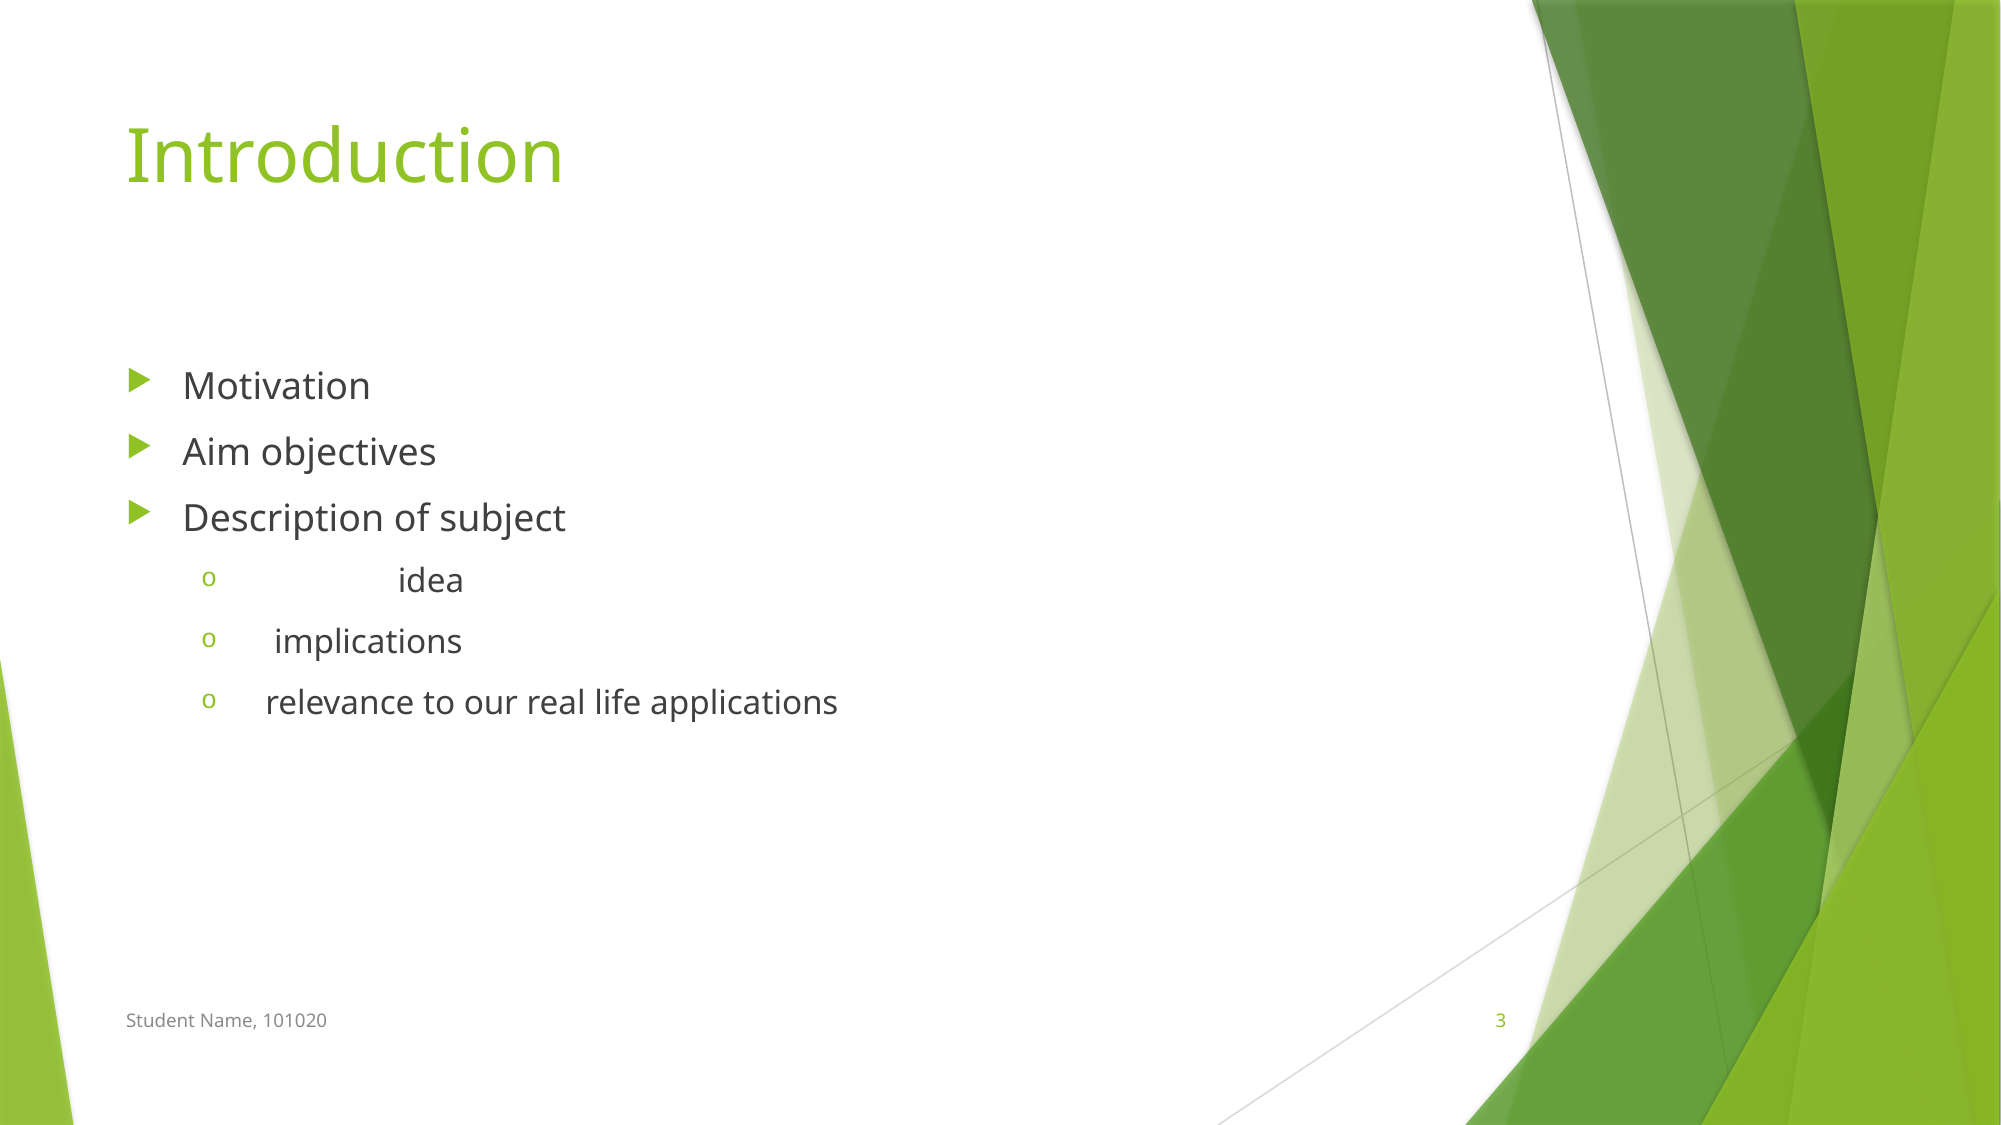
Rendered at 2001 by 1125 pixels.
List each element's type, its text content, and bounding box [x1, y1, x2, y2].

title Introduction [111, 99, 1522, 317]
footer Student Name, 101020 [111, 991, 1145, 1051]
list Motivation Aim objectives Description of subject idea implications relevance to our real life applications [111, 354, 1522, 992]
slide_number 3 [1409, 991, 1522, 1051]
